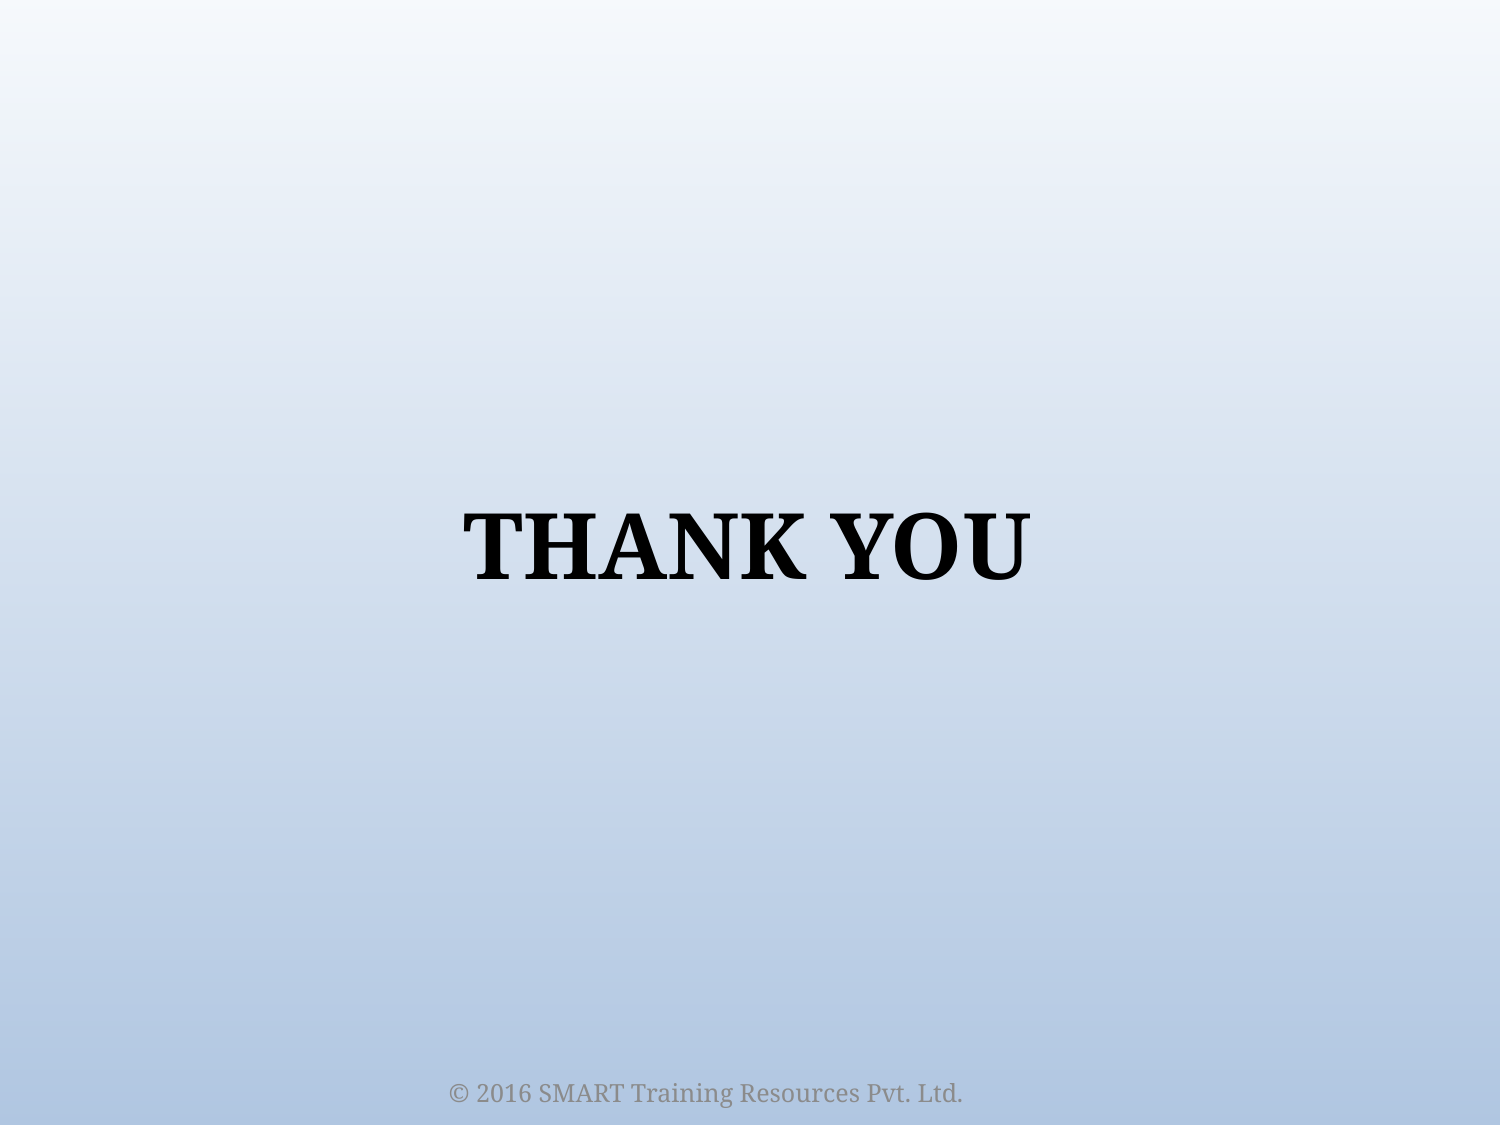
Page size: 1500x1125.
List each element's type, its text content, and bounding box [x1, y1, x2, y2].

title THANK YOU [185, 480, 1310, 631]
footer © 2016 SMART Training Resources Pvt. Ltd. [112, 1062, 1300, 1123]
